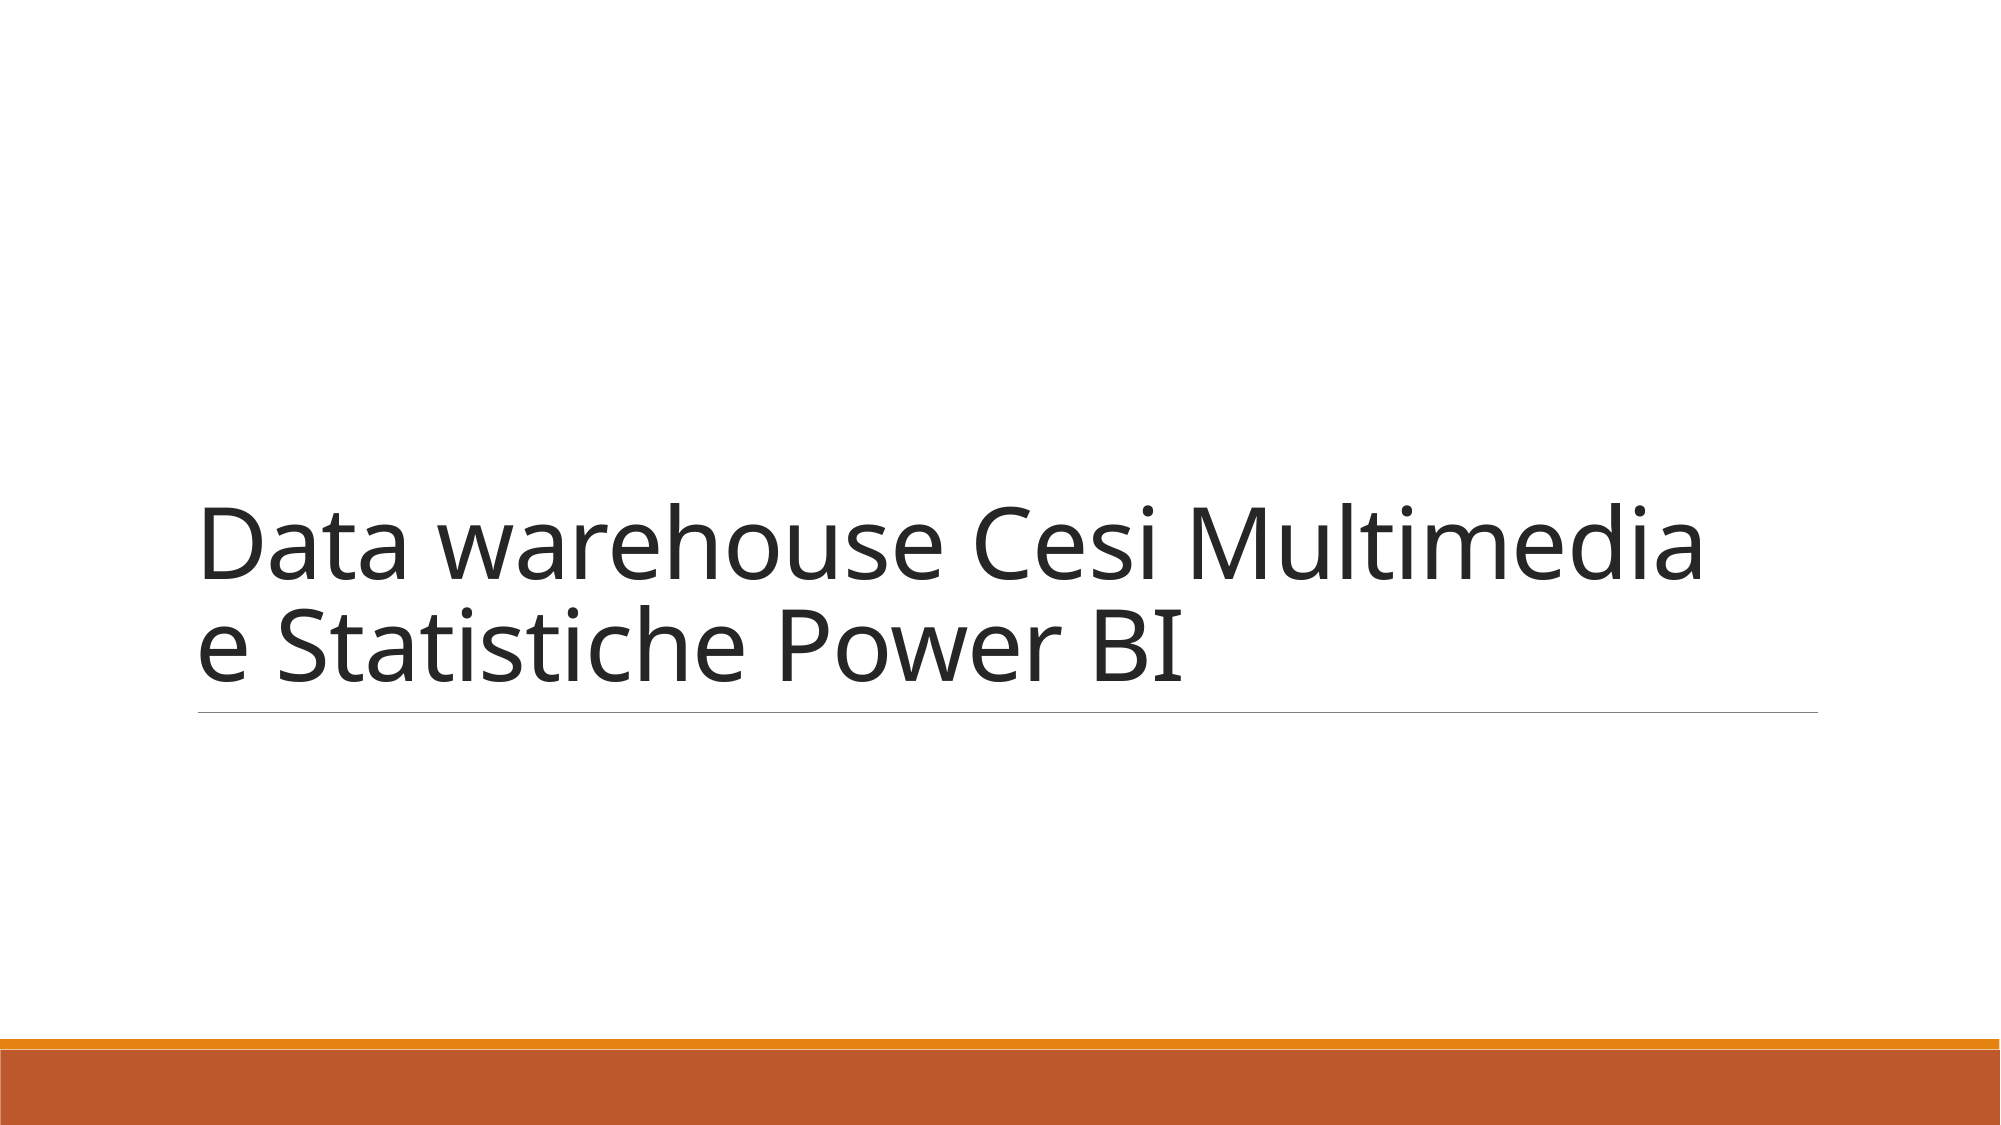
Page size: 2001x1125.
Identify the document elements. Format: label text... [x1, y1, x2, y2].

title Data warehouse Cesi Multimedia e Statistiche Power BI [180, 124, 1830, 710]
